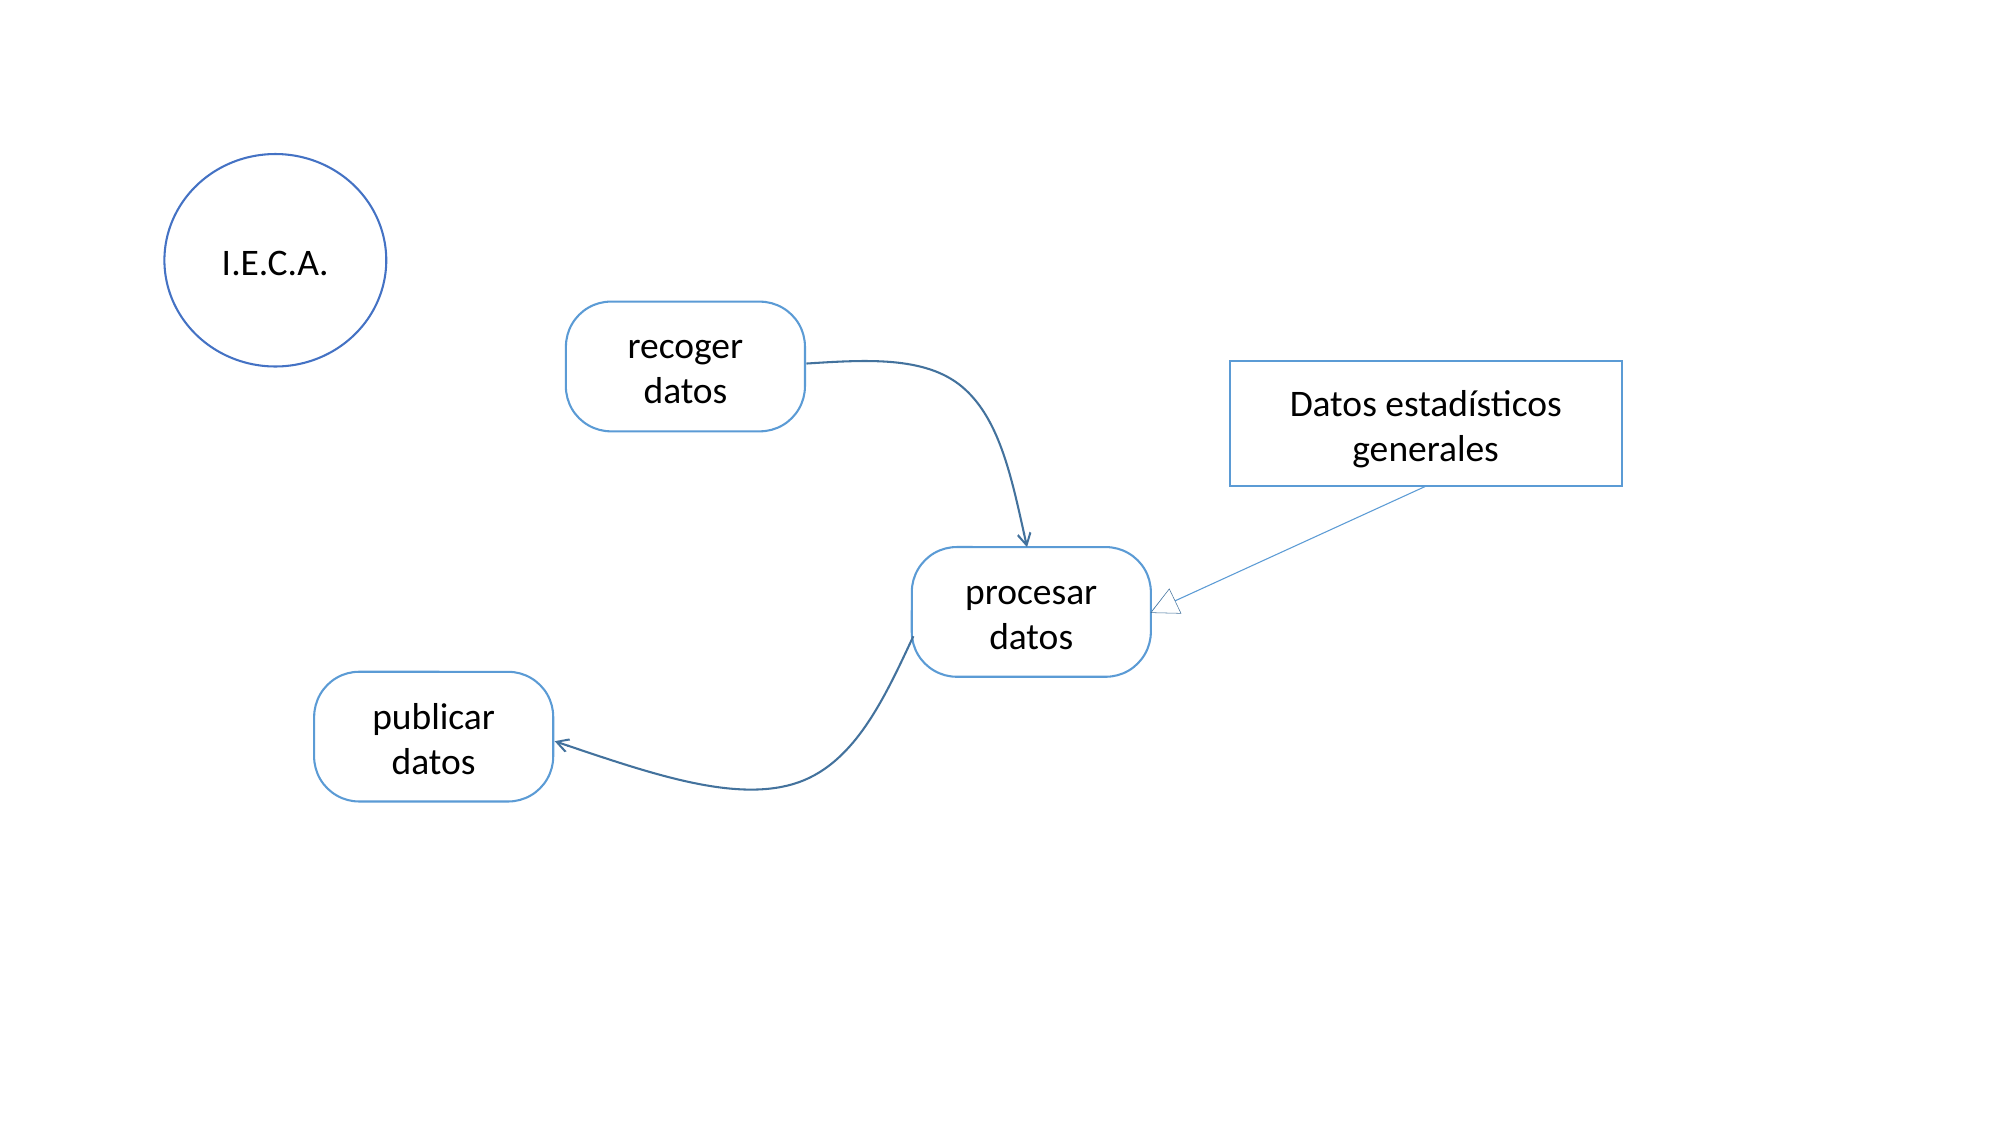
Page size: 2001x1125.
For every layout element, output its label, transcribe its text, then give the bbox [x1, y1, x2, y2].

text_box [1150, 486, 1426, 612]
text_box [554, 635, 915, 791]
text_box procesar datos [910, 545, 1152, 678]
text_box Datos estadísticos generales [1229, 360, 1623, 487]
text_box recoger datos [564, 300, 807, 433]
text_box [806, 359, 1032, 548]
text_box I.E.C.A. [163, 152, 388, 368]
text_box publicar datos [313, 670, 555, 803]
